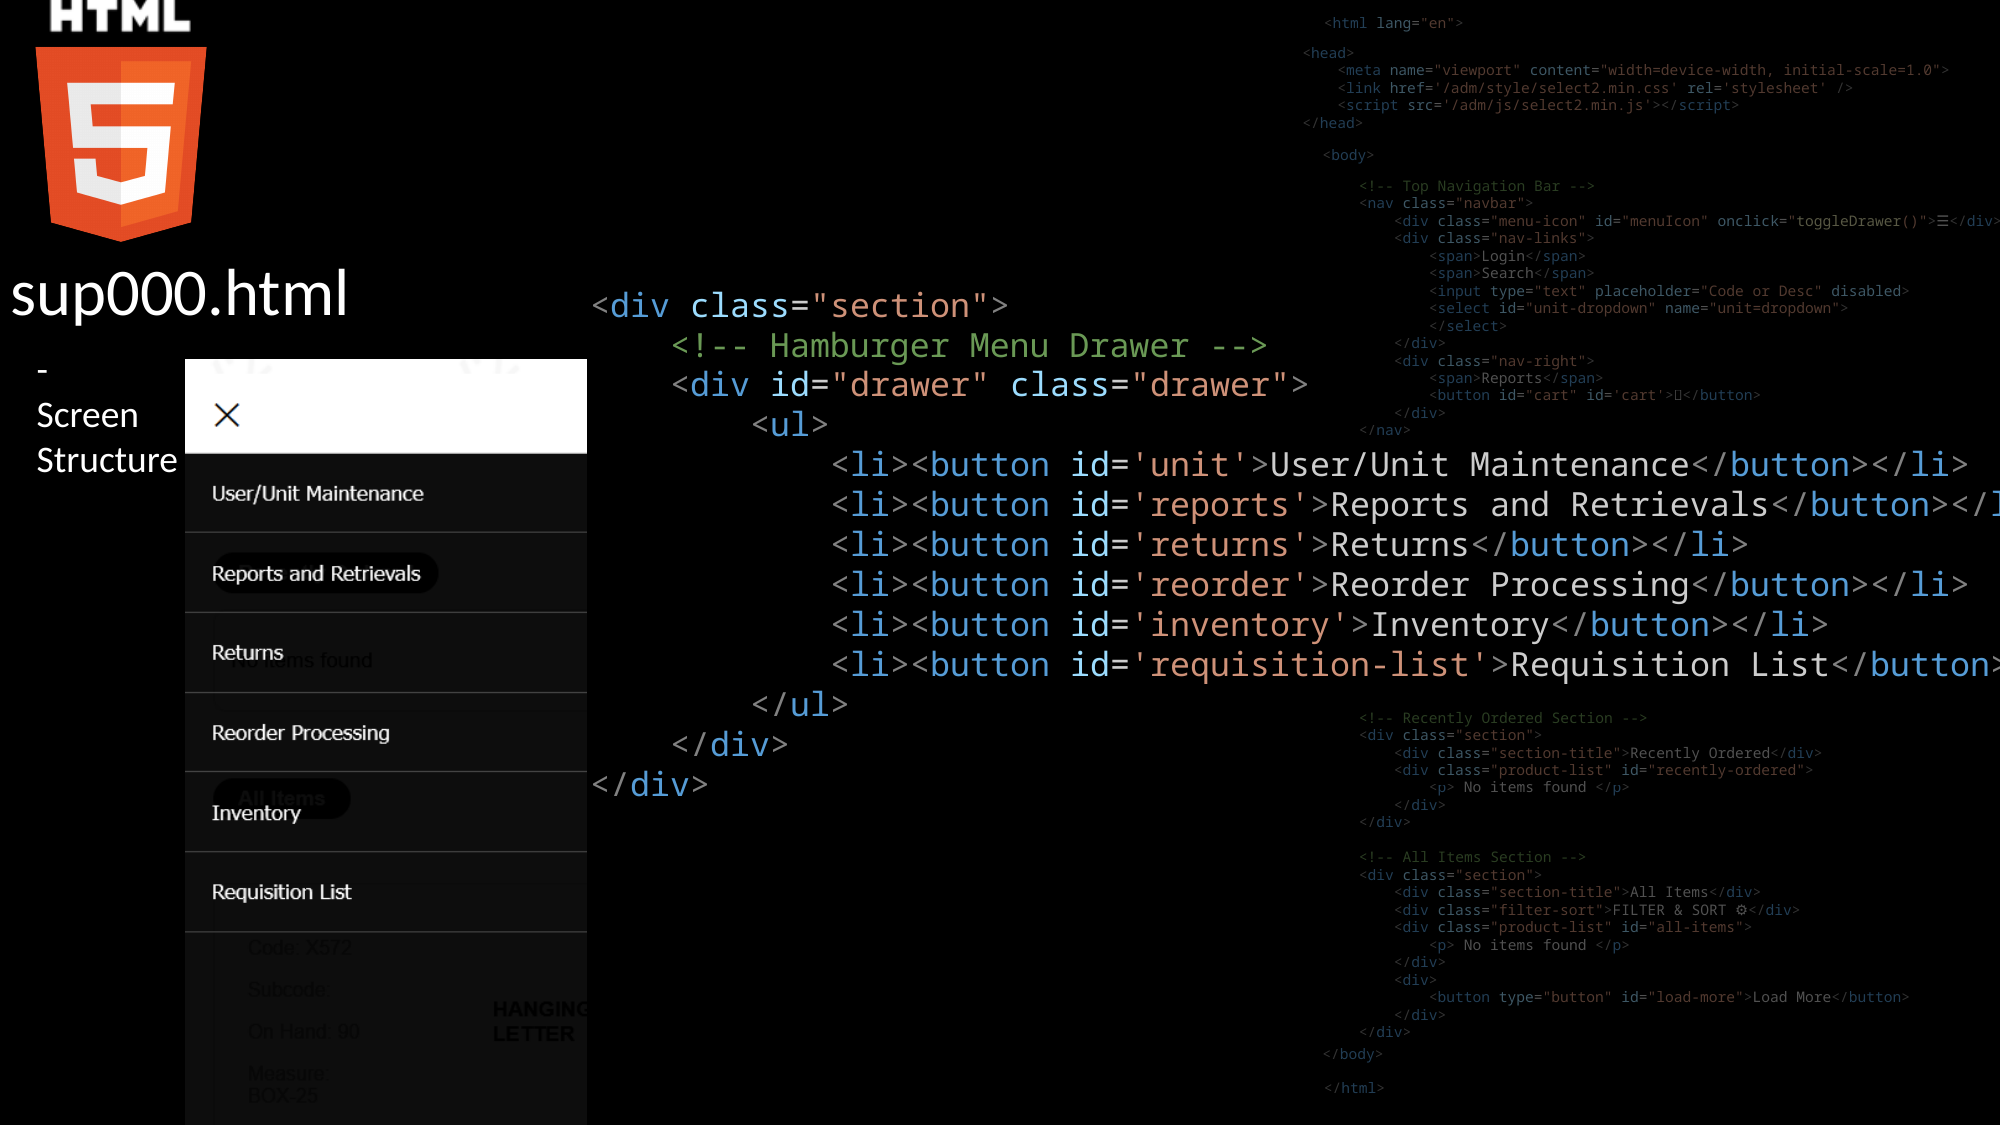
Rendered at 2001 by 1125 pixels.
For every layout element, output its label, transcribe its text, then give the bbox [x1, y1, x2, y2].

text_box <!-- Top Navigation Bar --> <nav class="navbar"> <div class="menu-icon" id="menuIcon" onclick="toggleDrawer()">☰</div> <div class="nav-links"> <span>Login</span> <span>Search</span> <input type="text" placeholder="Code or Desc" disabled> <select id="unit-dropdown" name="unit=dropdown"> </select> </div> <div class="nav-right"> <span>Reports</span> <button id="cart" id='cart'>🛒</button> </div> </nav> [1309, 169, 2000, 276]
text_box - Screen Structure [21, 337, 255, 488]
text_box </body> [1307, 1037, 2000, 1070]
text_box <head> <meta name="viewport" content="width=device-width, initial-scale=1.0"> <link href='/adm/style/select2.min.css' rel='stylesheet' /> <script src='/adm/js/select2.min.js'></script> </head> [1287, 36, 1965, 139]
picture [185, 359, 587, 1125]
text_box </html> [1309, 1053, 2000, 1104]
text_box <div class="section"> <!-- Hamburger Menu Drawer --> <div id="drawer" class="drawer"> <ul> <li><button id='unit'>User/Unit Maintenance</button></li> <li><button id='reports'>Reports and Retrievals</button></li> <li><button id='returns'>Returns</button></li> <li><button id='reorder'>Reorder Processing</button></li> <li><button id='inventory'>Inventory</button></li> <li><button id='requisition-list'>Requisition List</button></li> </ul> </div> </div> [495, 276, 2000, 811]
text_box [0, 0, 242, 242]
text_box <!-- Recently Ordered Section --> <div class="section"> <div class="section-title">Recently Ordered</div> <div class="product-list" id="recently-ordered"> <p> No items found </p> </div> </div> <!-- All Items Section --> <div class="section"> <div class="section-title">All Items</div> <div class="filter-sort">FILTER & SORT ⚙️</div> <div class="product-list" id="all-items"> <p> No items found </p> </div> <div> <button type="button" id="load-more">Load More</button> </div> </div> [1309, 701, 2000, 1037]
text_box sup000.html [0, 241, 546, 337]
text_box <body> [1307, 120, 1390, 206]
text_box <html lang="en"> [1309, 7, 2000, 40]
